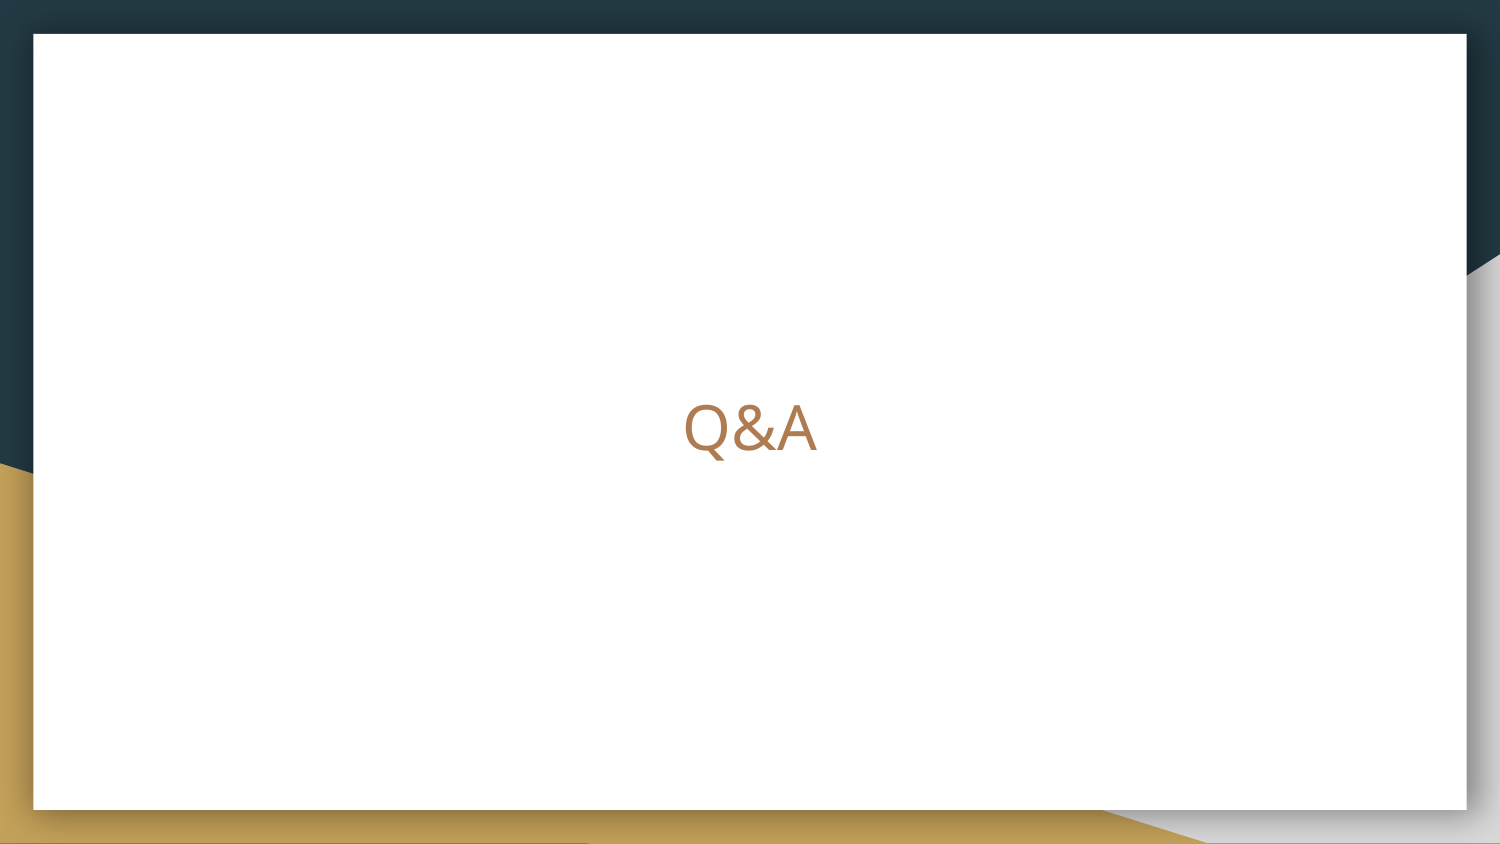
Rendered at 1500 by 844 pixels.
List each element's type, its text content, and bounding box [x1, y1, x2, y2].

title Q&A [134, 372, 1366, 472]
